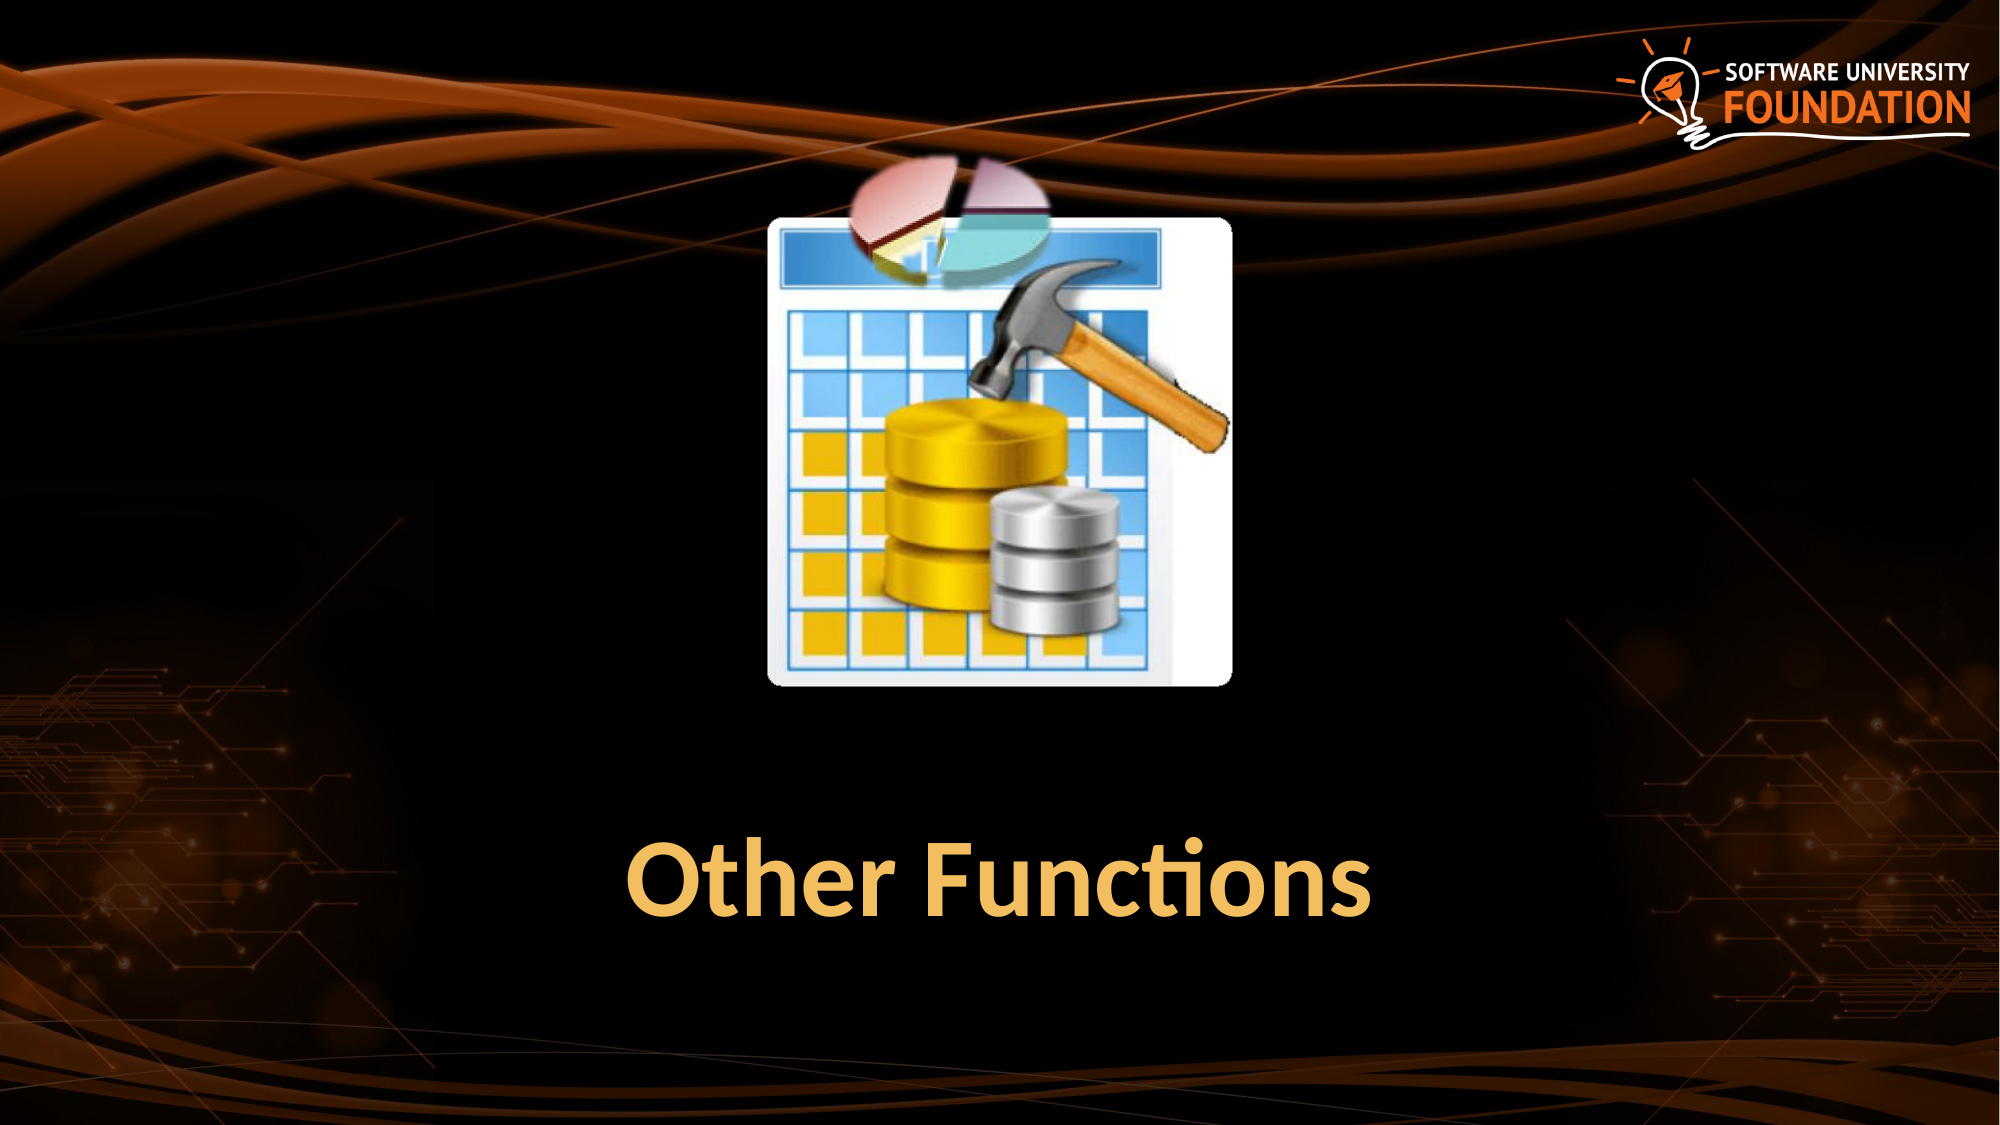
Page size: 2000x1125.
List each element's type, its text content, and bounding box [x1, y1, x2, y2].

title Other Functions [149, 812, 1850, 948]
picture [0, 0, 2000, 1125]
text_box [767, 149, 1233, 687]
